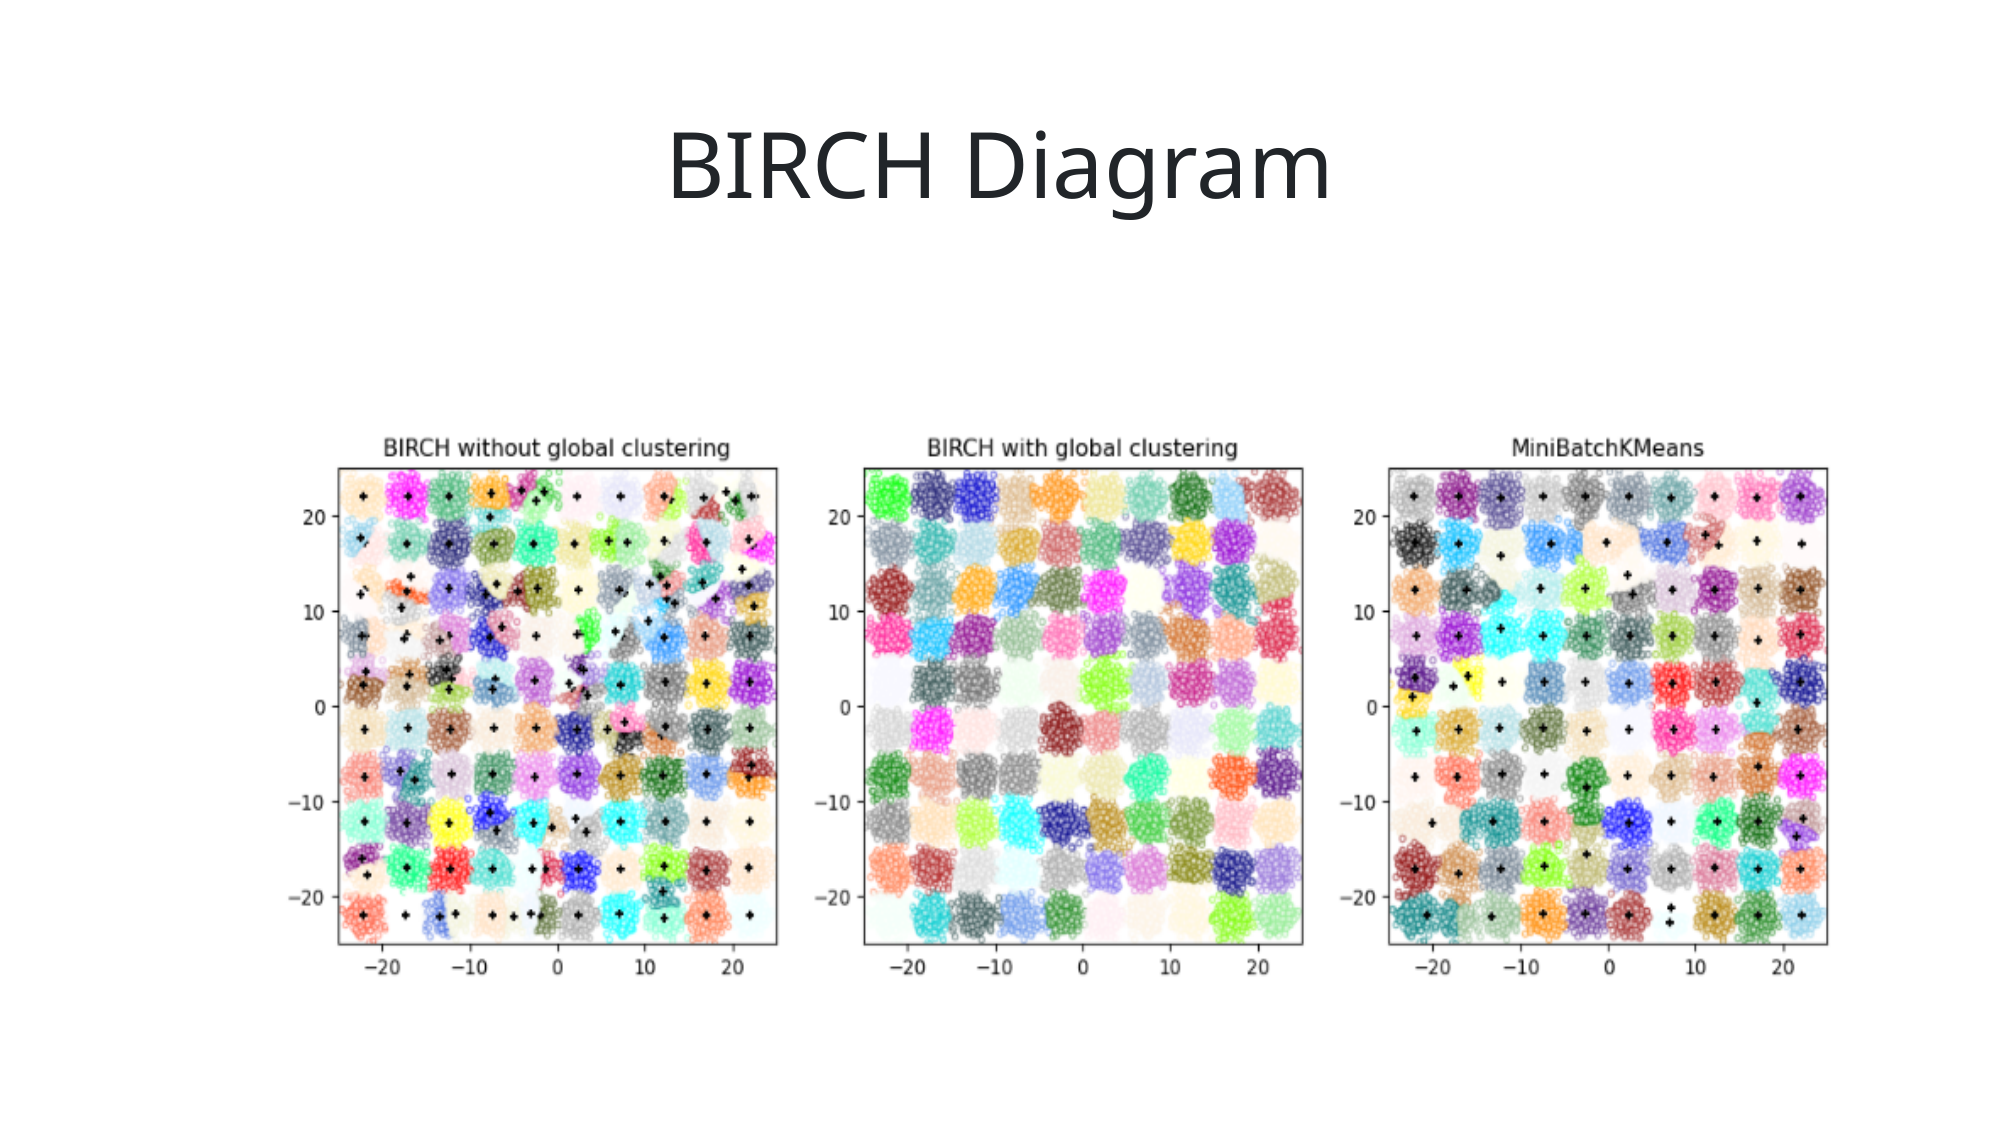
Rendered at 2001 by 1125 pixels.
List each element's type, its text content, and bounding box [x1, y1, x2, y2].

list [216, 411, 1913, 1007]
title BIRCH Diagram [137, 59, 1863, 278]
